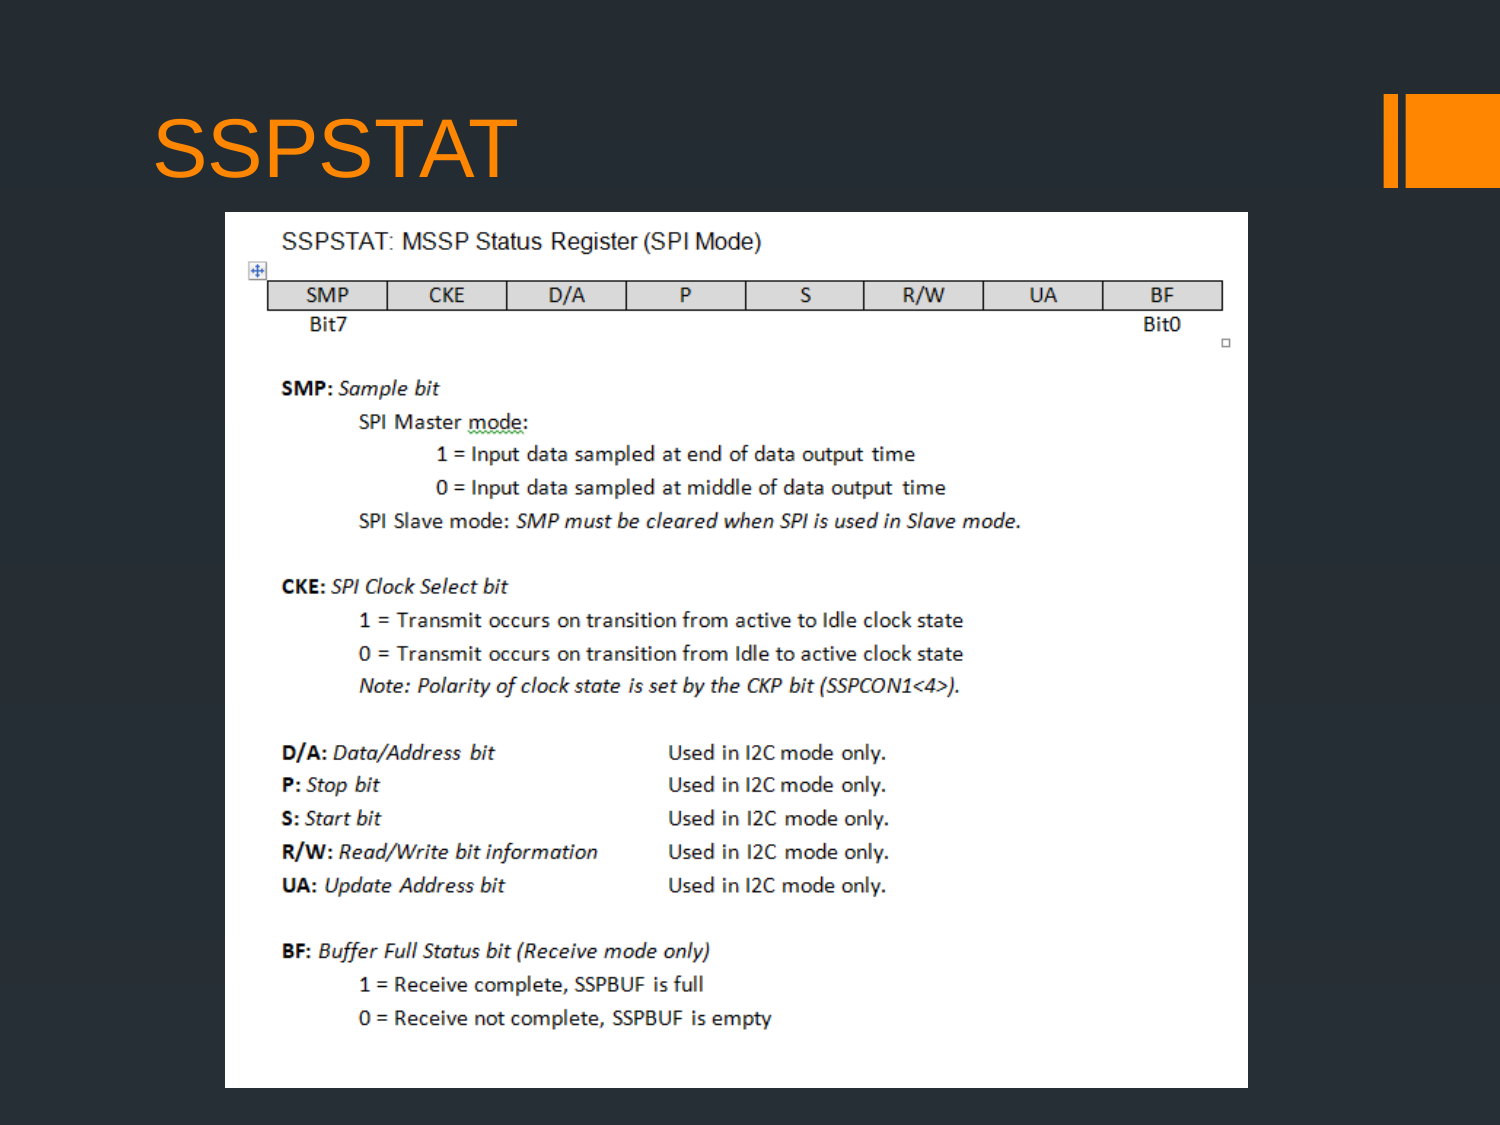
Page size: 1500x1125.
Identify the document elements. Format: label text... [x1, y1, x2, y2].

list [224, 211, 1248, 1088]
title SSPSTAT [137, 12, 1338, 202]
